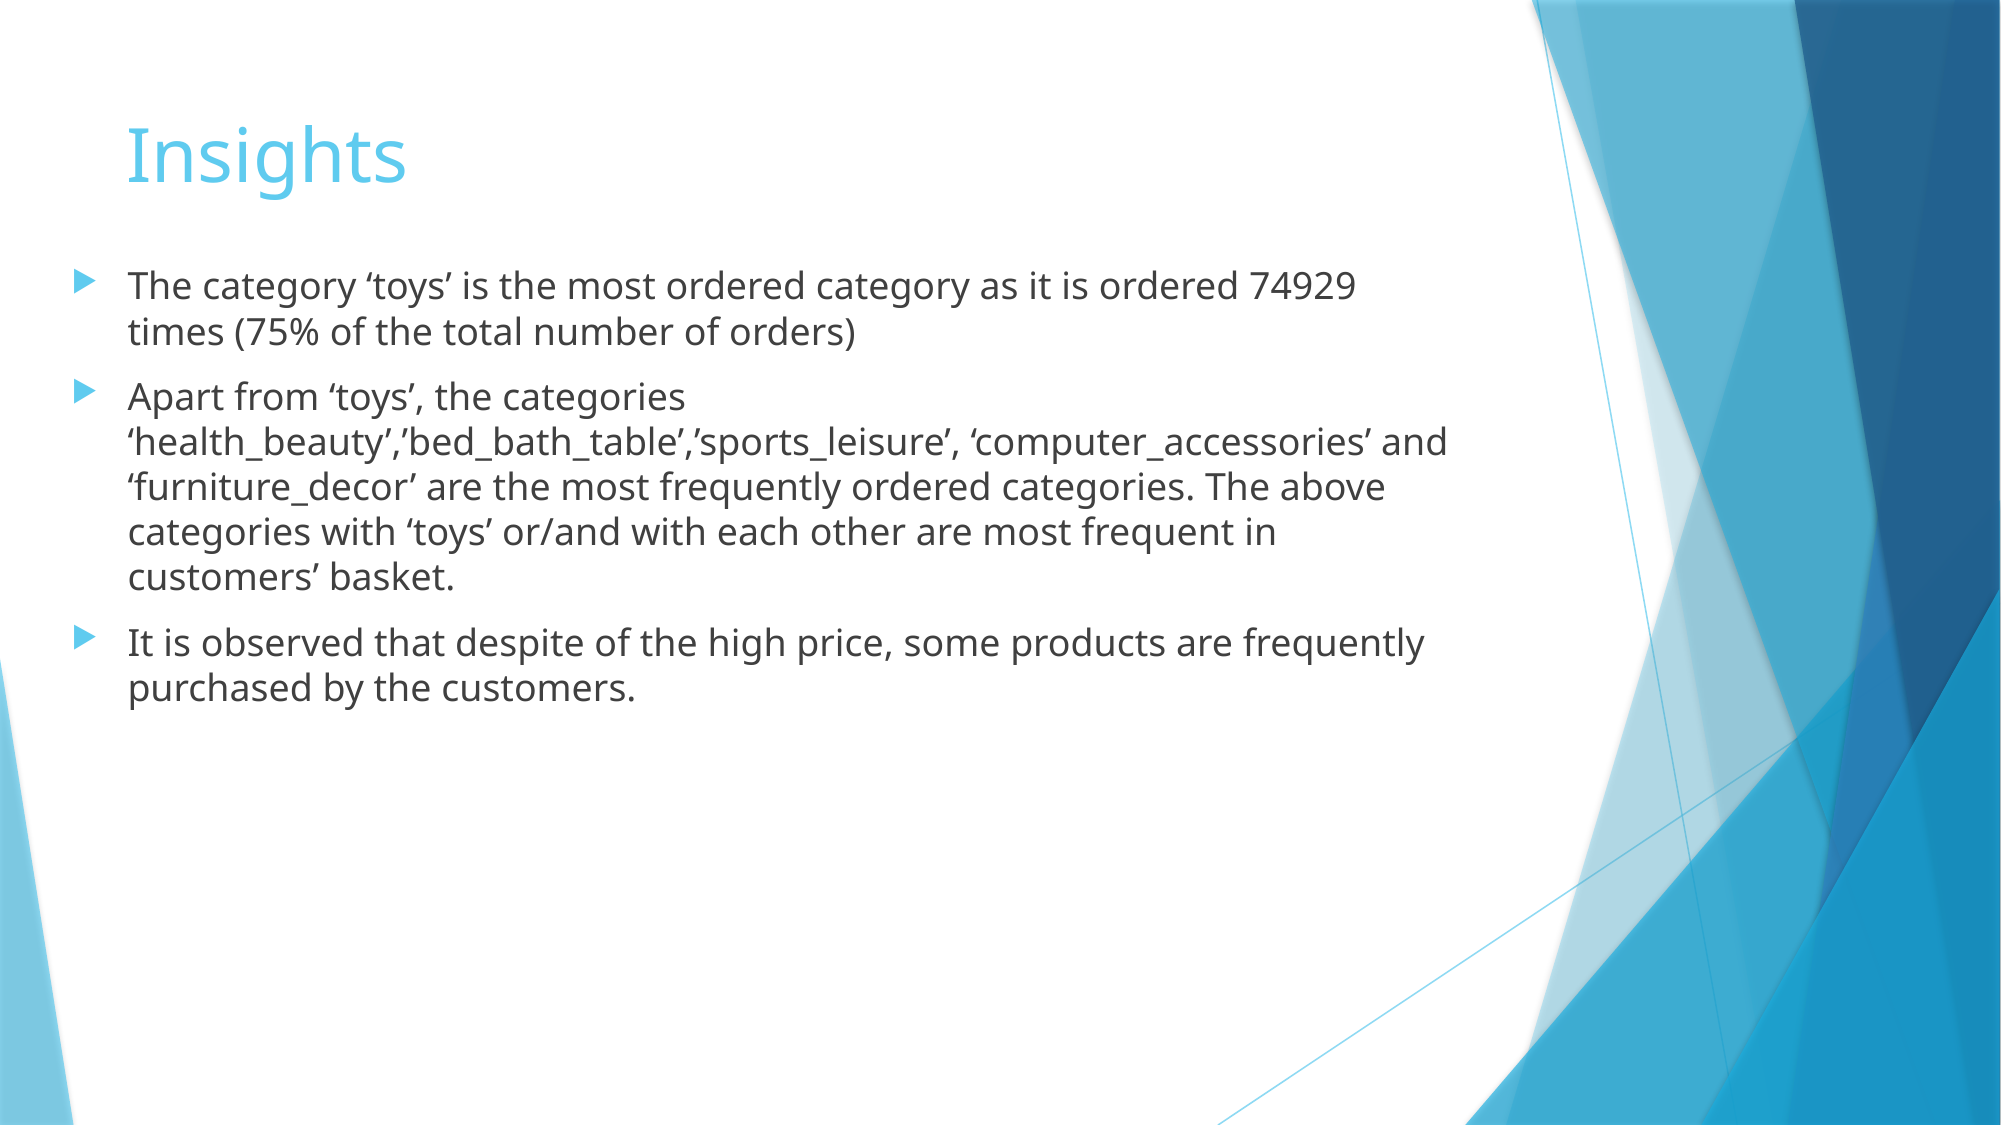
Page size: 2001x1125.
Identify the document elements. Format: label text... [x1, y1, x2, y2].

text_box The category ‘toys’ is the most ordered category as it is ordered 74929 times (75% of the total number of orders) Apart from ‘toys’, the categories ‘health_beauty’,’bed_bath_table’,’sports_leisure’, ‘computer_accessories’ and ‘furniture_decor’ are the most frequently ordered categories. The above categories with ‘toys’ or/and with each other are most frequent in customers’ basket. It is observed that despite of the high price, some products are frequently purchased by the customers. [56, 254, 1467, 1071]
title Insights [111, 99, 1522, 317]
